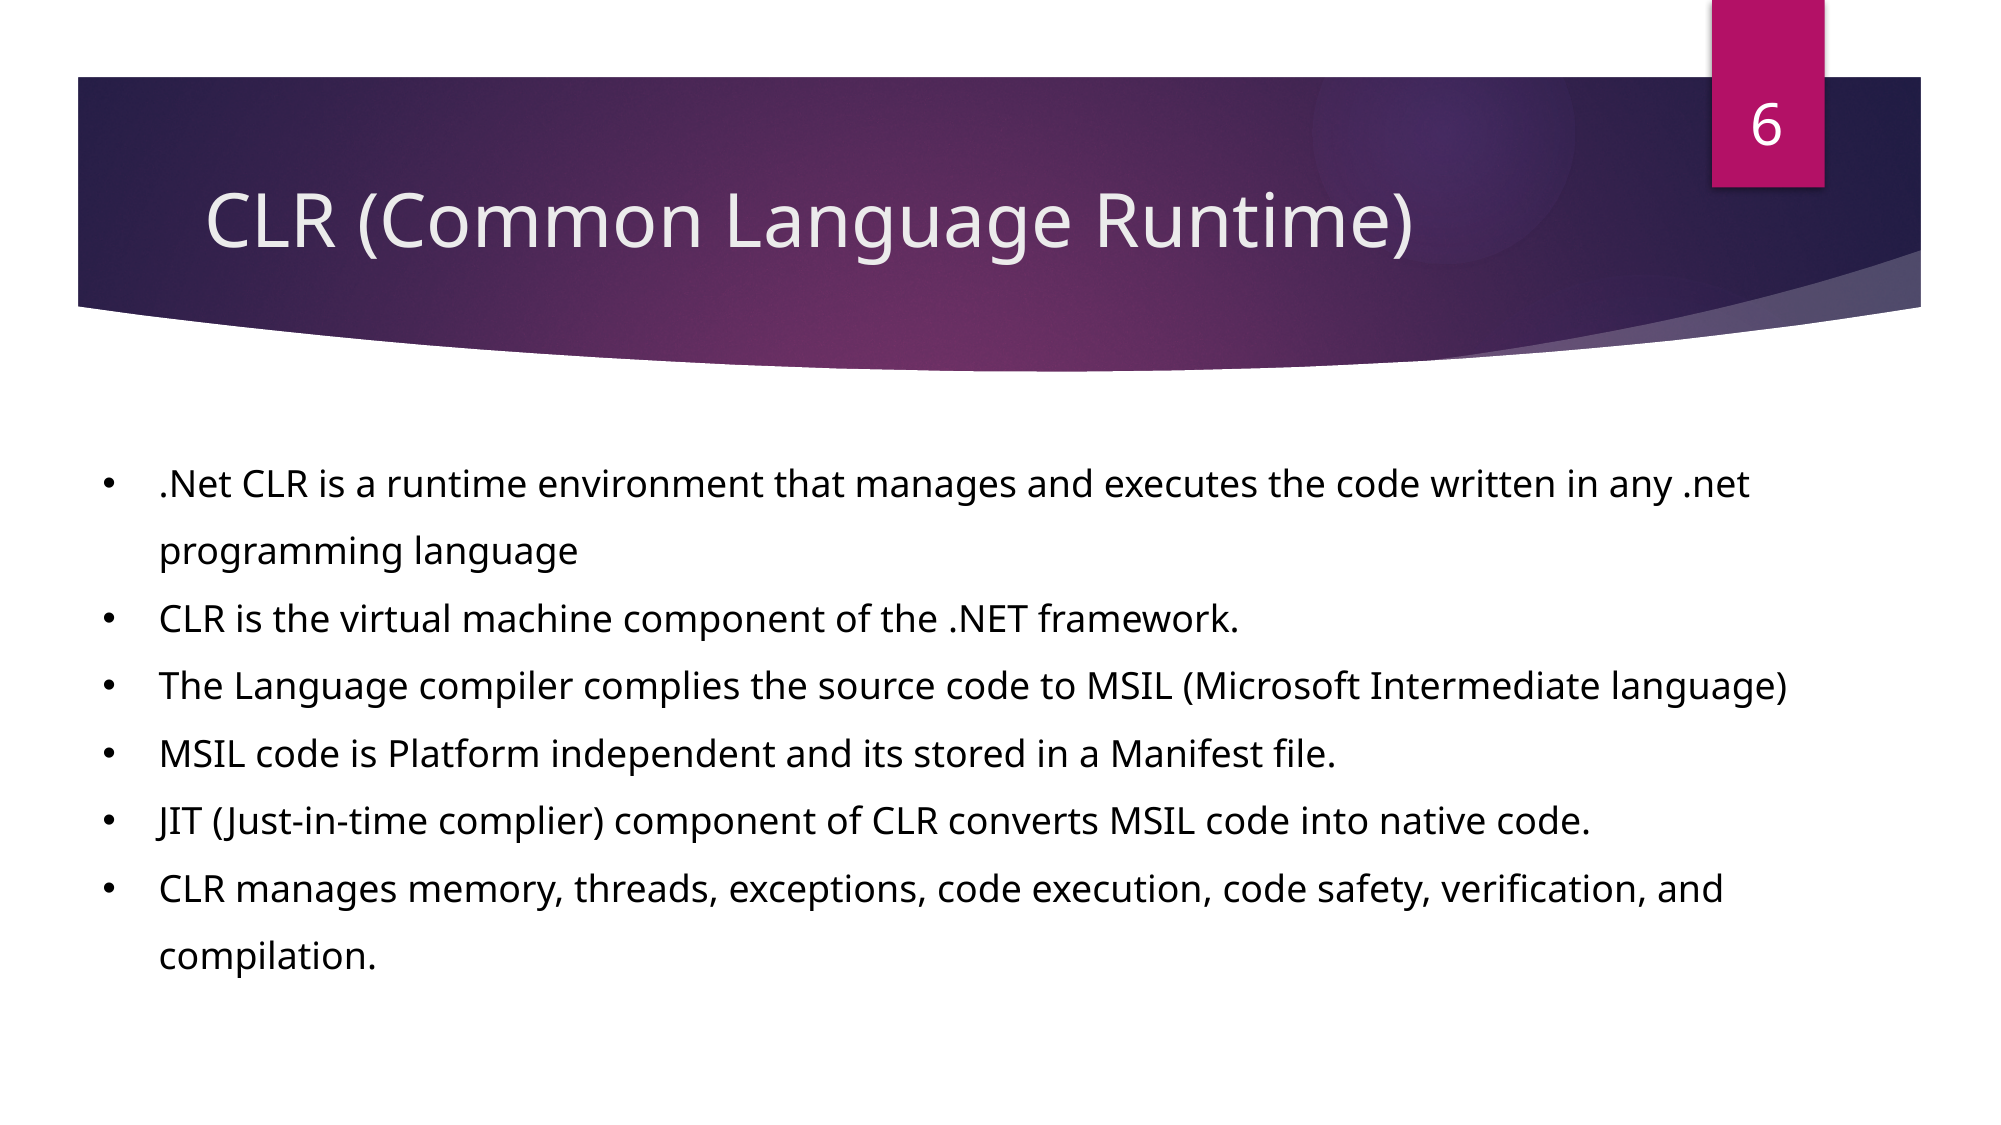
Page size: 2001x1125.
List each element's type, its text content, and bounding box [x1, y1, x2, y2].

slide_number 6 [1698, 48, 1836, 175]
text_box .Net CLR is a runtime environment that manages and executes the code written in any .net programming language CLR is the virtual machine component of the .NET framework. The Language compiler complies the source code to MSIL (Microsoft Intermediate language) MSIL code is Platform independent and its stored in a Manifest file. JIT (Just-in-time complier) component of CLR converts MSIL code into native code. CLR manages memory, threads, exceptions, code execution, code safety, verification, and compilation. [87, 430, 1913, 1120]
title CLR (Common Language Runtime) [189, 159, 1627, 276]
